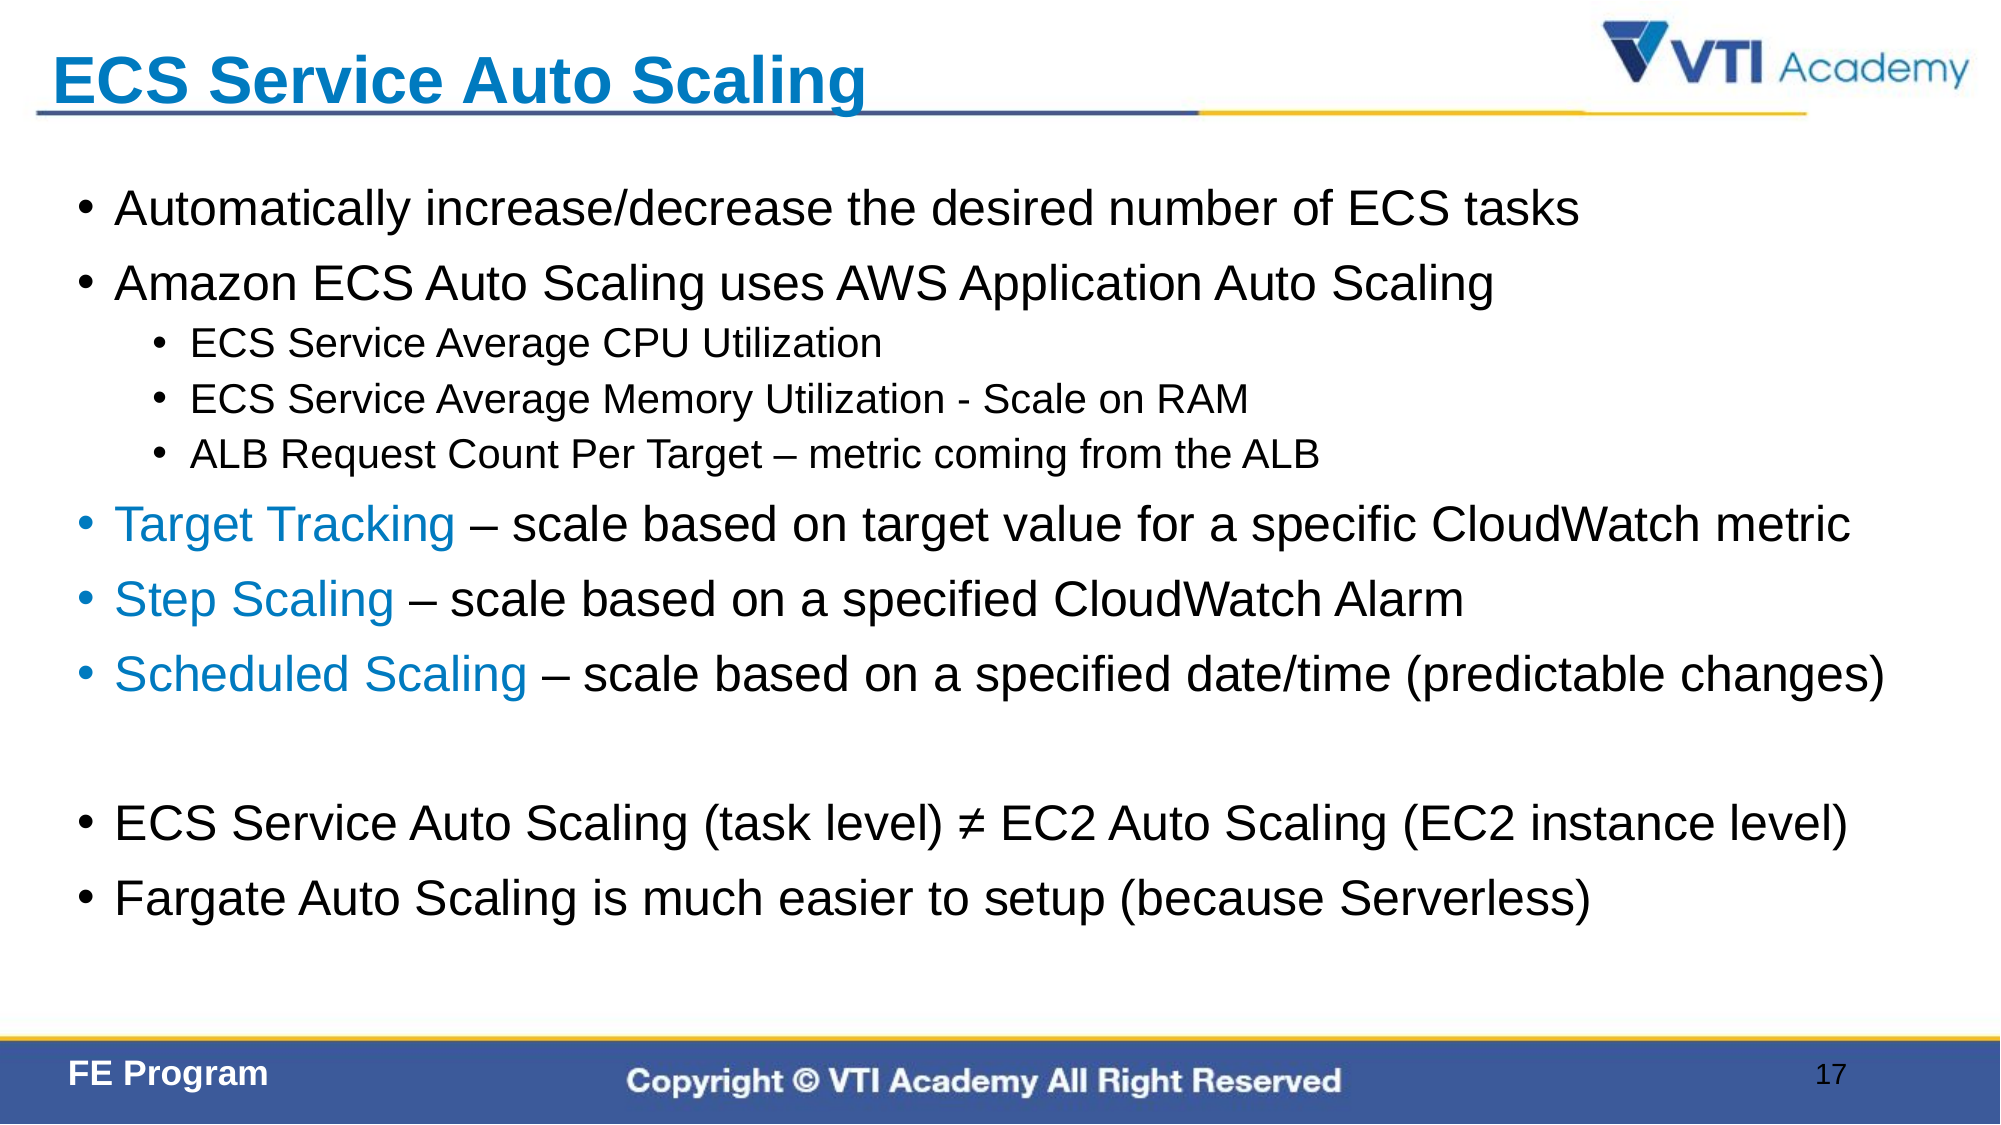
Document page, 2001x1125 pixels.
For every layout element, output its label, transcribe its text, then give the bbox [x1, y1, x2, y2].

title ECS Service Auto Scaling [37, 37, 1763, 127]
list Automatically increase/decrease the desired number of ECS tasks Amazon ECS Auto Scaling uses AWS Application Auto Scaling ECS Service Average CPU Utilization ECS Service Average Memory Utilization - Scale on RAM ALB Request Count Per Target – metric coming from the ALB Target Tracking – scale based on target value for a specific CloudWatch metric Step Scaling – scale based on a specified CloudWatch Alarm Scheduled Scaling – scale based on a specified date/time (predictable changes) ECS Service Auto Scaling (task level) ≠ EC2 Auto Scaling (EC2 instance level) Fargate Auto Scaling is much easier to setup (because Serverless) [62, 174, 1936, 889]
picture [0, 1, 2000, 1124]
slide_number 17 [1412, 1042, 1863, 1103]
